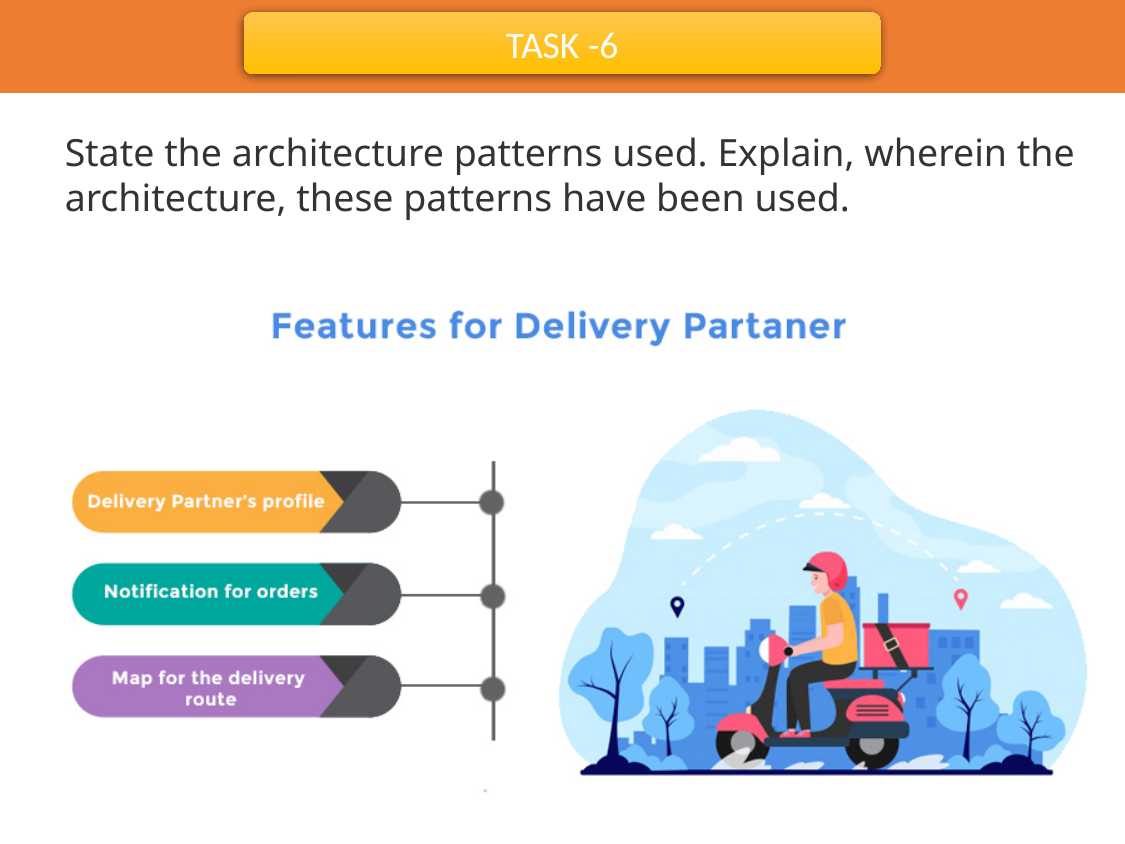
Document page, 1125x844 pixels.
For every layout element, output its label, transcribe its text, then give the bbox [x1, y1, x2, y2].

picture [24, 267, 1100, 844]
text_box TASK -6 [243, 11, 882, 75]
text_box [0, 0, 1125, 93]
text_box State the architecture patterns used. Explain, wherein the architecture, these patterns have been used. [50, 121, 1091, 227]
